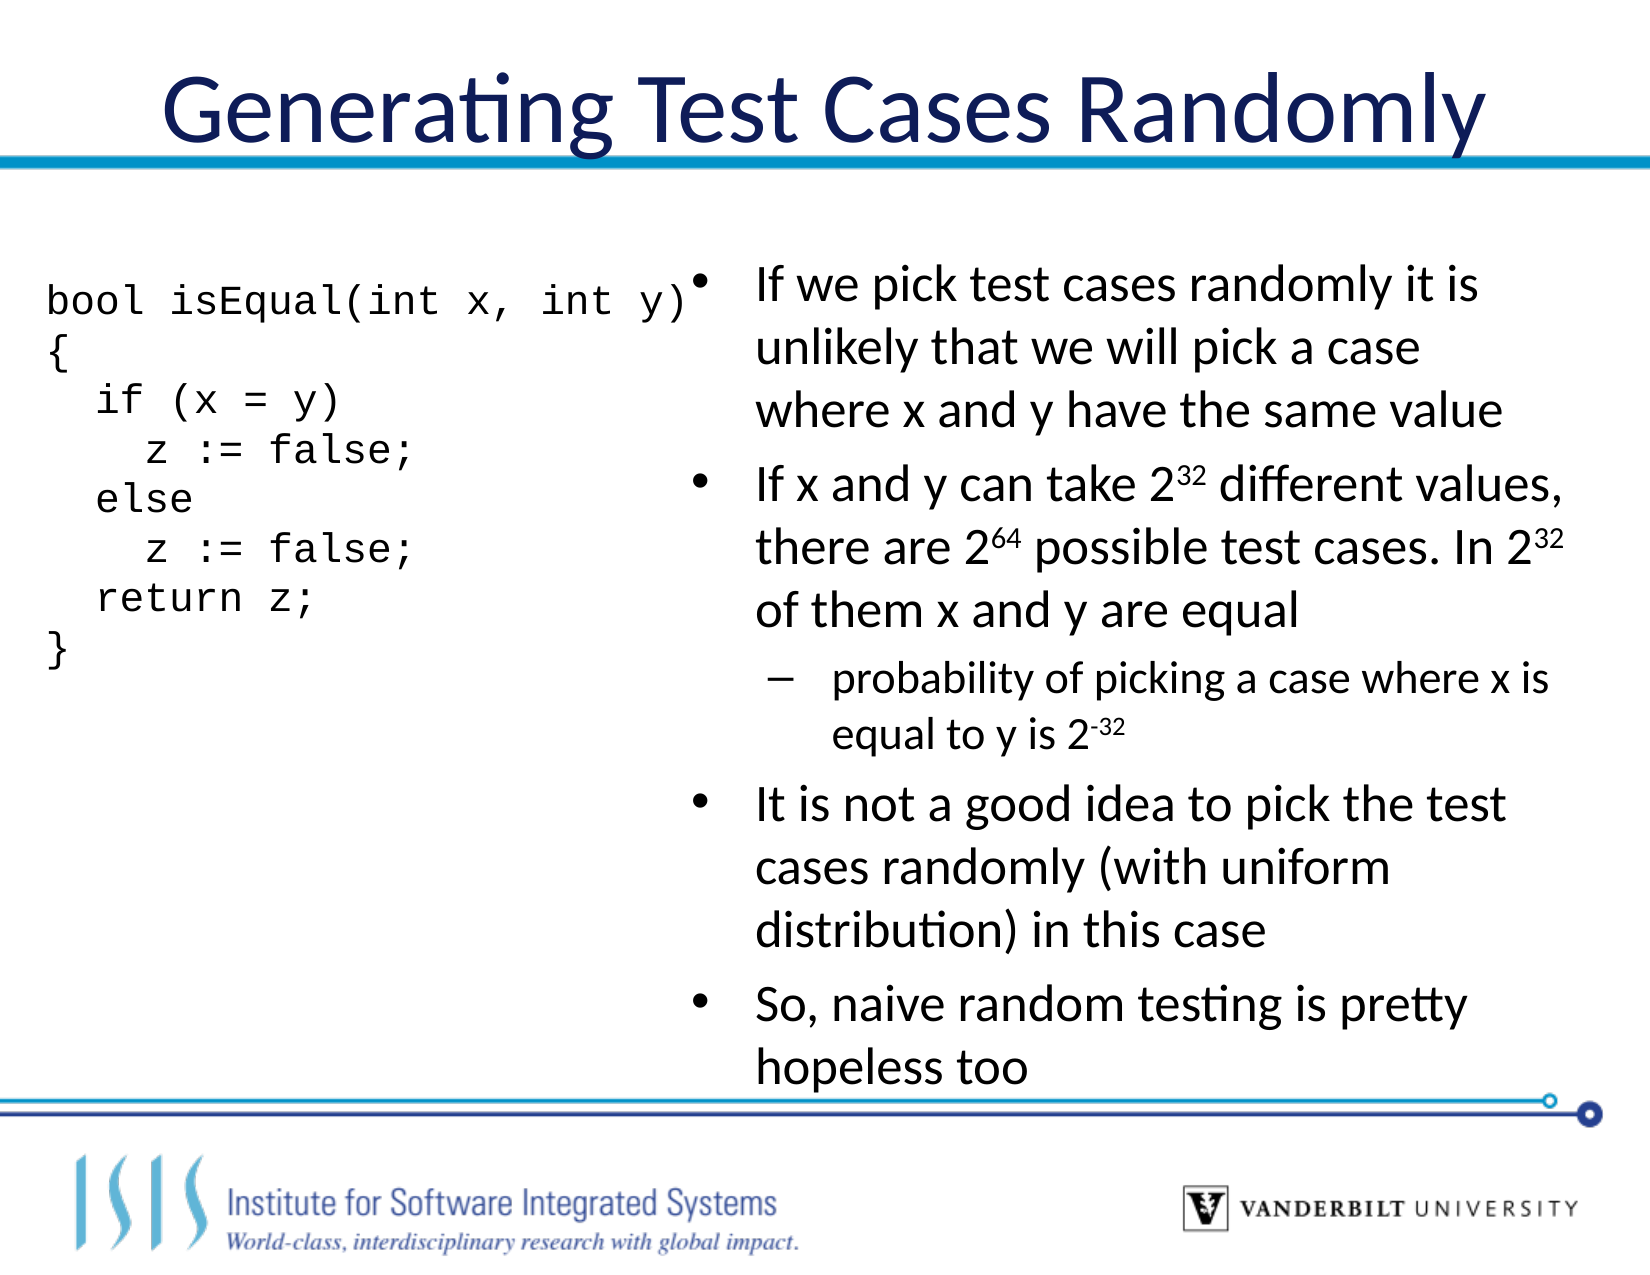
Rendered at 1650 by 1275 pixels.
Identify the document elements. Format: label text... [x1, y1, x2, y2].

text_box bool isEqual(int x, int y) { if (x = y) z := false; else z := false; return z; } [30, 266, 729, 727]
list If we pick test cases randomly it is unlikely that we will pick a case where x and y have the same value If x and y can take 232 different values, there are 264 possible test cases. In 232 of them x and y are equal probability of picking a case where x is equal to y is 2-32 It is not a good idea to pick the test cases randomly (with uniform distribution) in this case So, naive random testing is pretty hopeless too [676, 241, 1582, 1145]
title Generating Test Cases Randomly [82, 29, 1568, 176]
